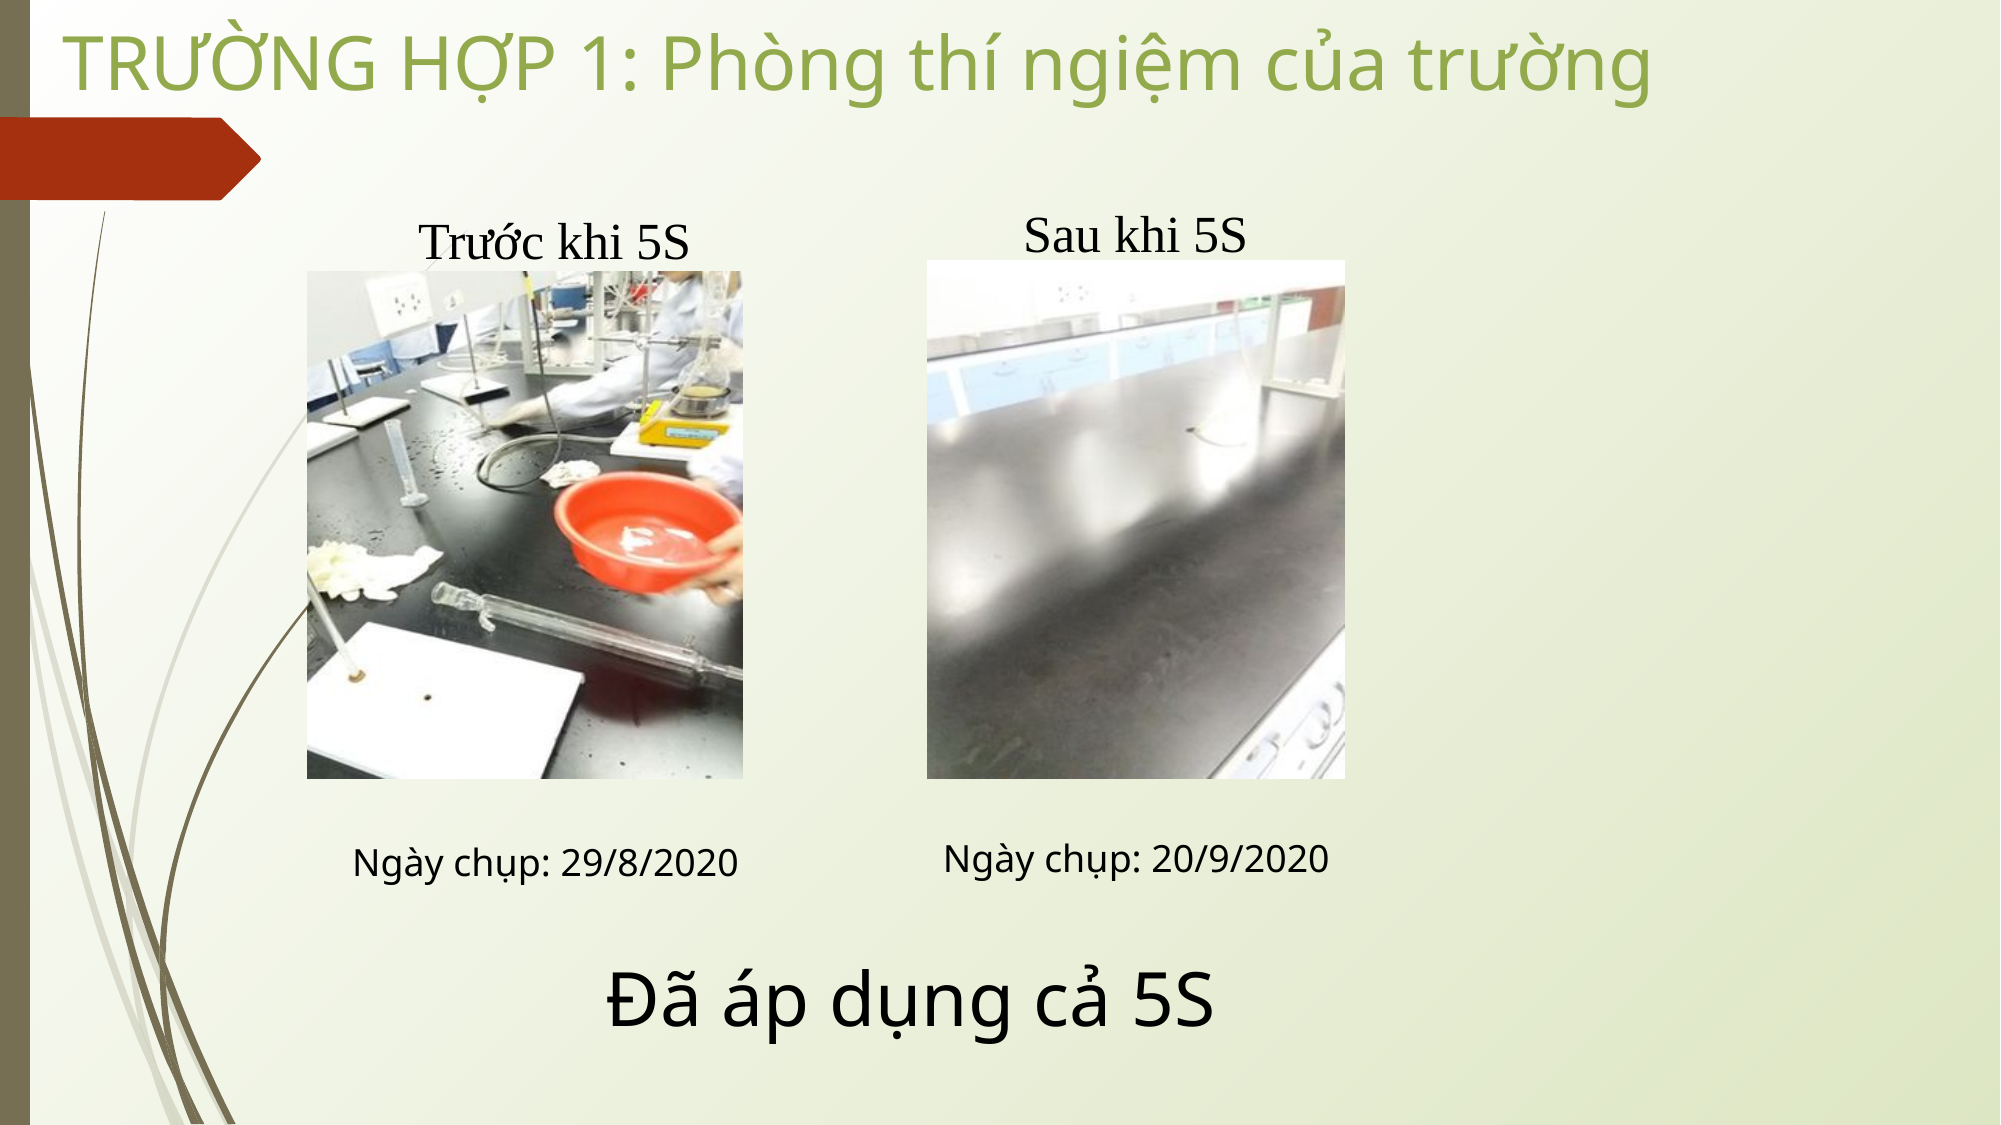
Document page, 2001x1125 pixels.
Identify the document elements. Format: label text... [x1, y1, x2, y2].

picture [307, 271, 743, 779]
text_box Đã áp dụng cả 5S [590, 944, 1306, 1050]
picture [927, 260, 1345, 779]
text_box Trước khi 5S [287, 200, 823, 278]
title TRƯỜNG HỢP 1: Phòng thí ngiệm của trường [47, 7, 1773, 162]
text_box Ngày chụp: 20/9/2020 [927, 827, 1404, 888]
text_box Ngày chụp: 29/8/2020 [337, 831, 778, 892]
text_box Sau khi 5S [868, 192, 1404, 271]
